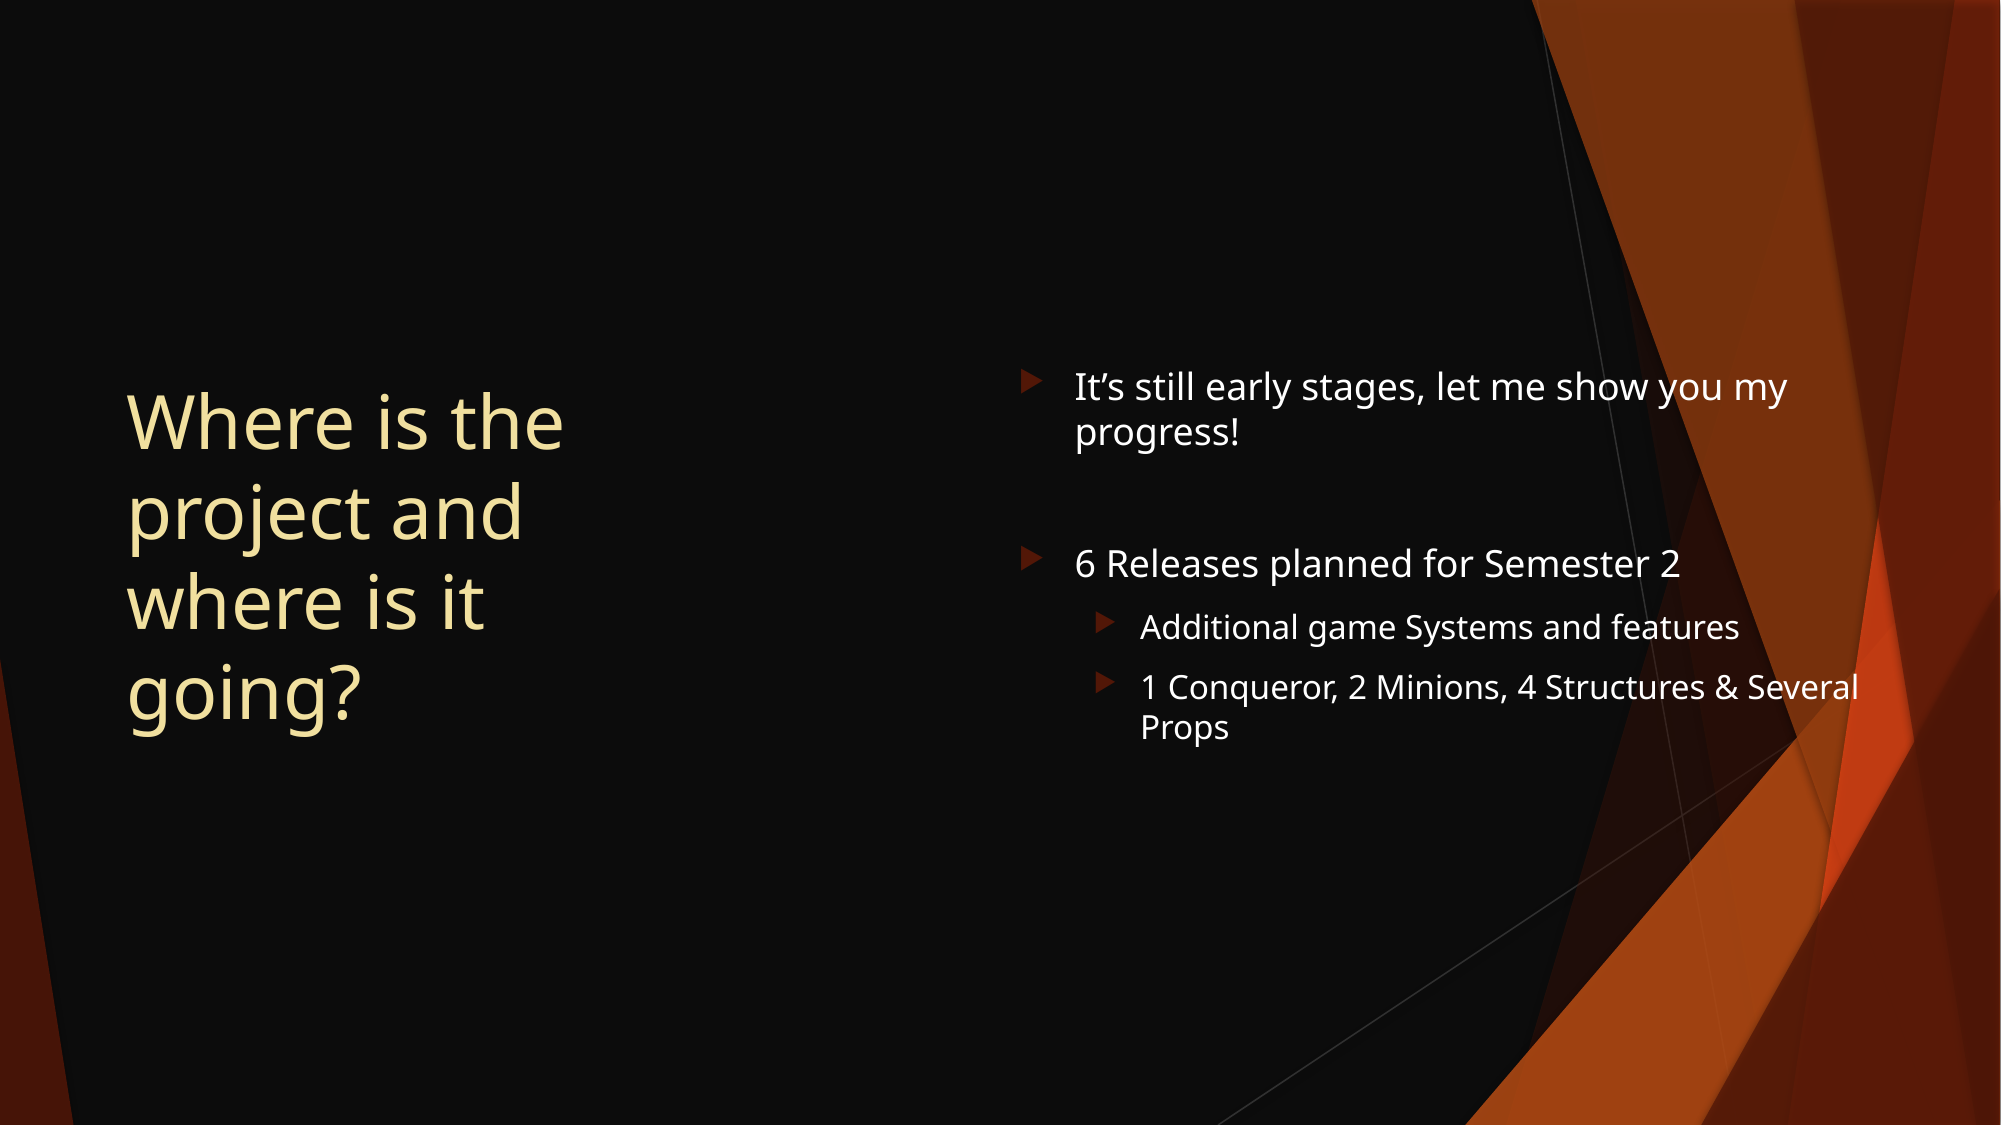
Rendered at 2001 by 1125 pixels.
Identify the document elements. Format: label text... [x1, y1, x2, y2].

title Where is the project and where is it going? [111, 99, 742, 1010]
list It’s still early stages, let me show you my progress! 6 Releases planned for Semester 2 Additional game Systems and features 1 Conqueror, 2 Minions, 4 Structures & Several Props [1003, 99, 1908, 1010]
